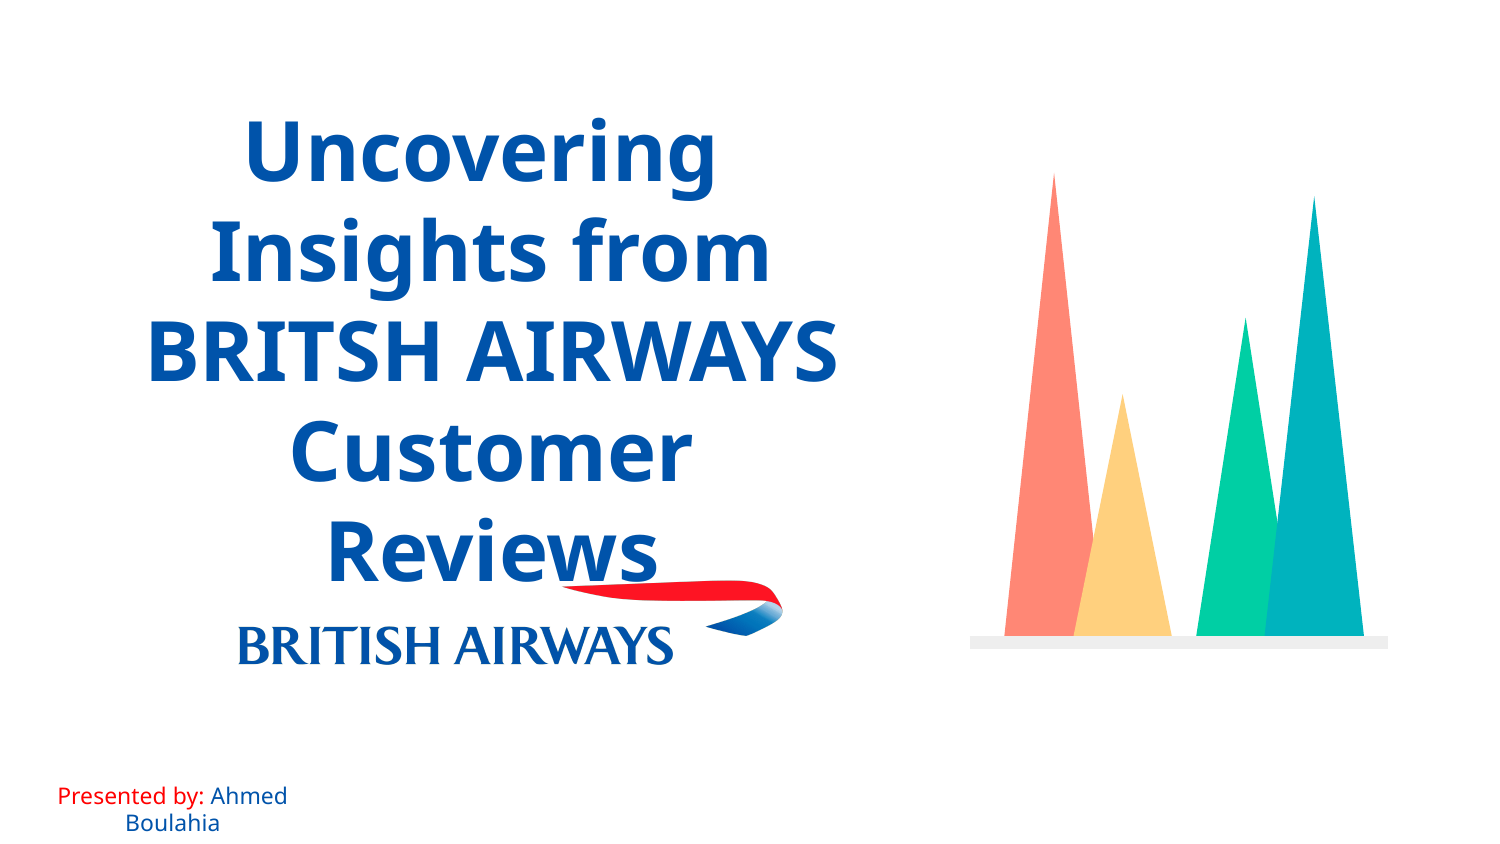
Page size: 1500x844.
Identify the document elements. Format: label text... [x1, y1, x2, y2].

picture [233, 467, 786, 779]
text_box Presented by: Ahmed Boulahia [10, 766, 335, 814]
title Uncovering Insights from BRITSH AIRWAYS Customer Reviews [128, 82, 856, 504]
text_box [969, 172, 1389, 643]
